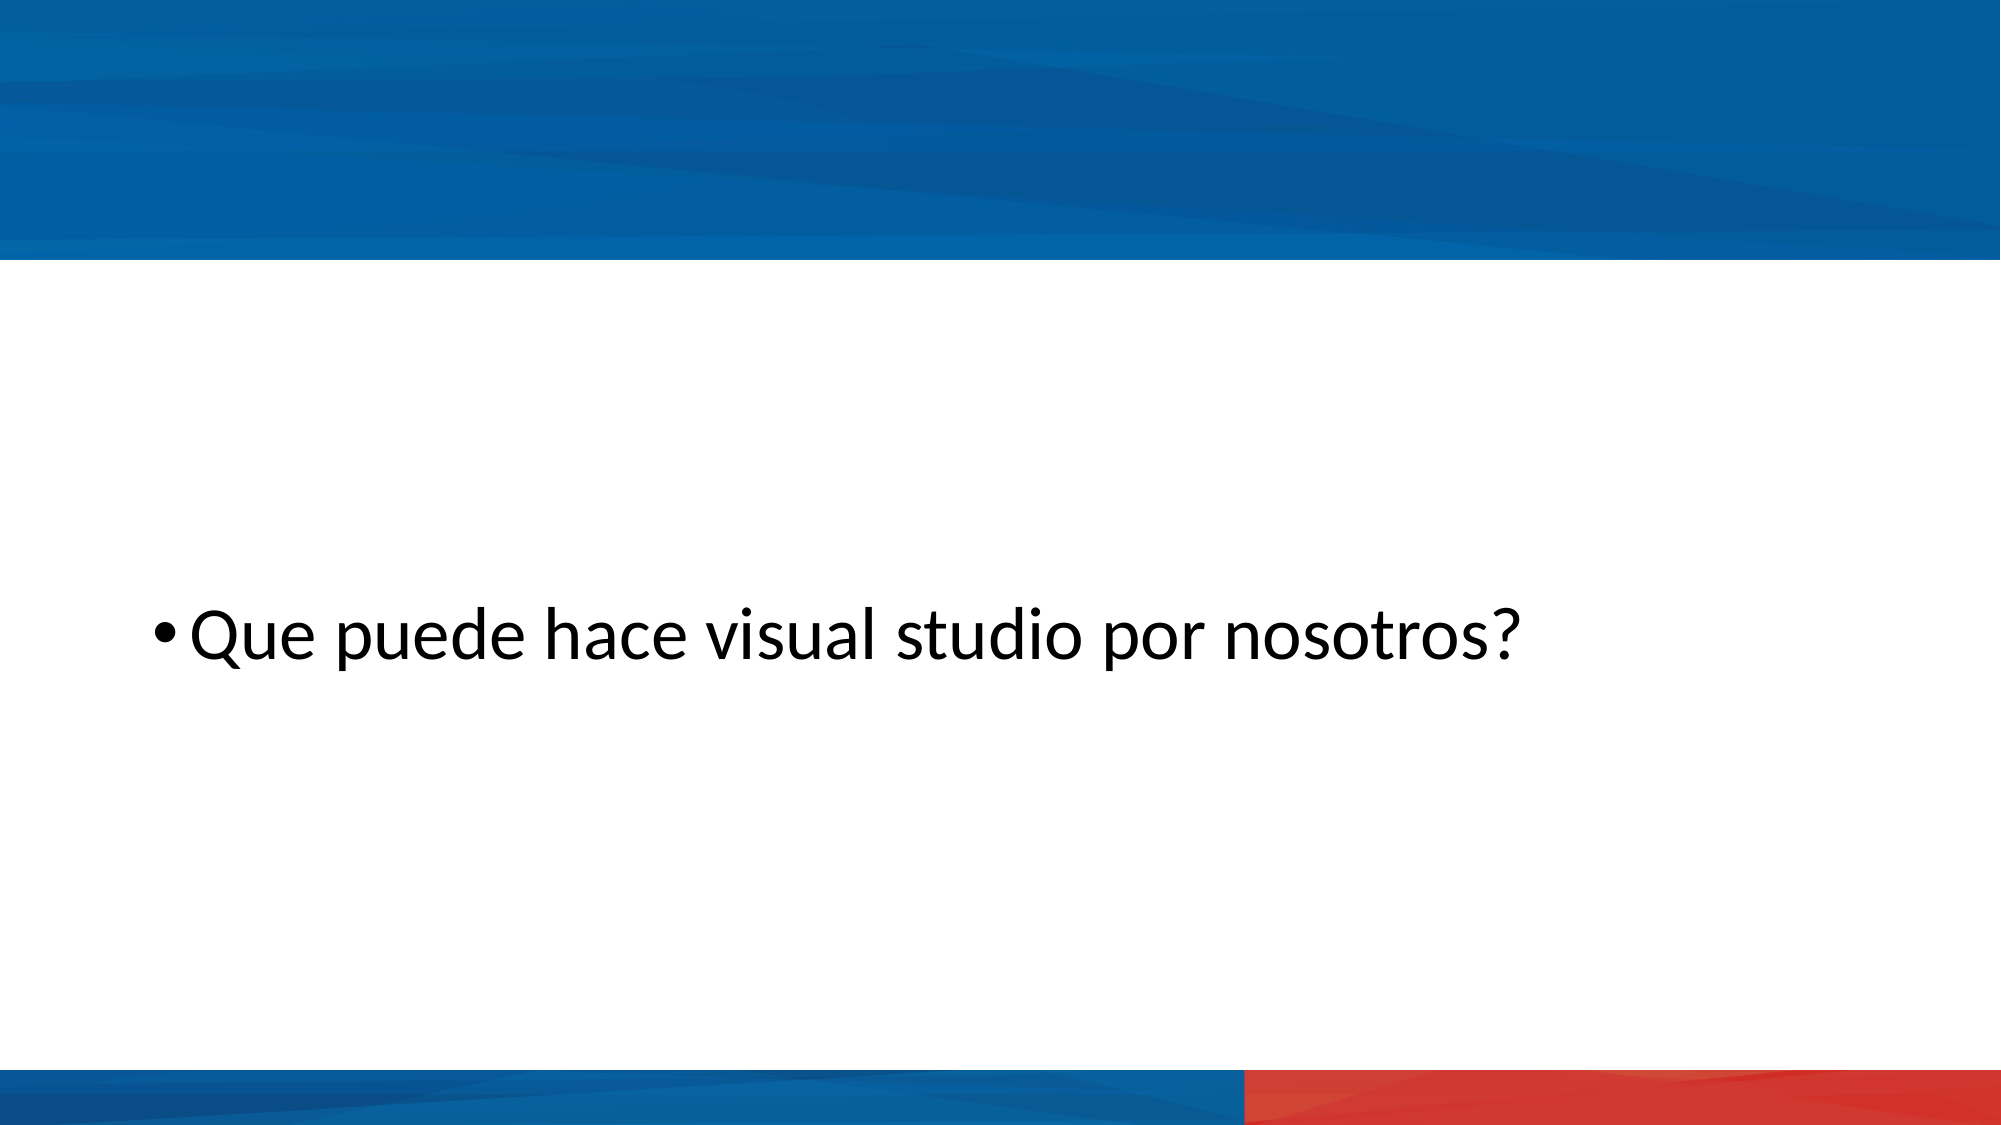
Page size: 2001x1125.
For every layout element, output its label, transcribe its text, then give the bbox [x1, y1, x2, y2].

picture [0, 1070, 2001, 1125]
picture [0, 0, 2000, 260]
list Que puede hace visual studio por nosotros? [137, 329, 1863, 1053]
